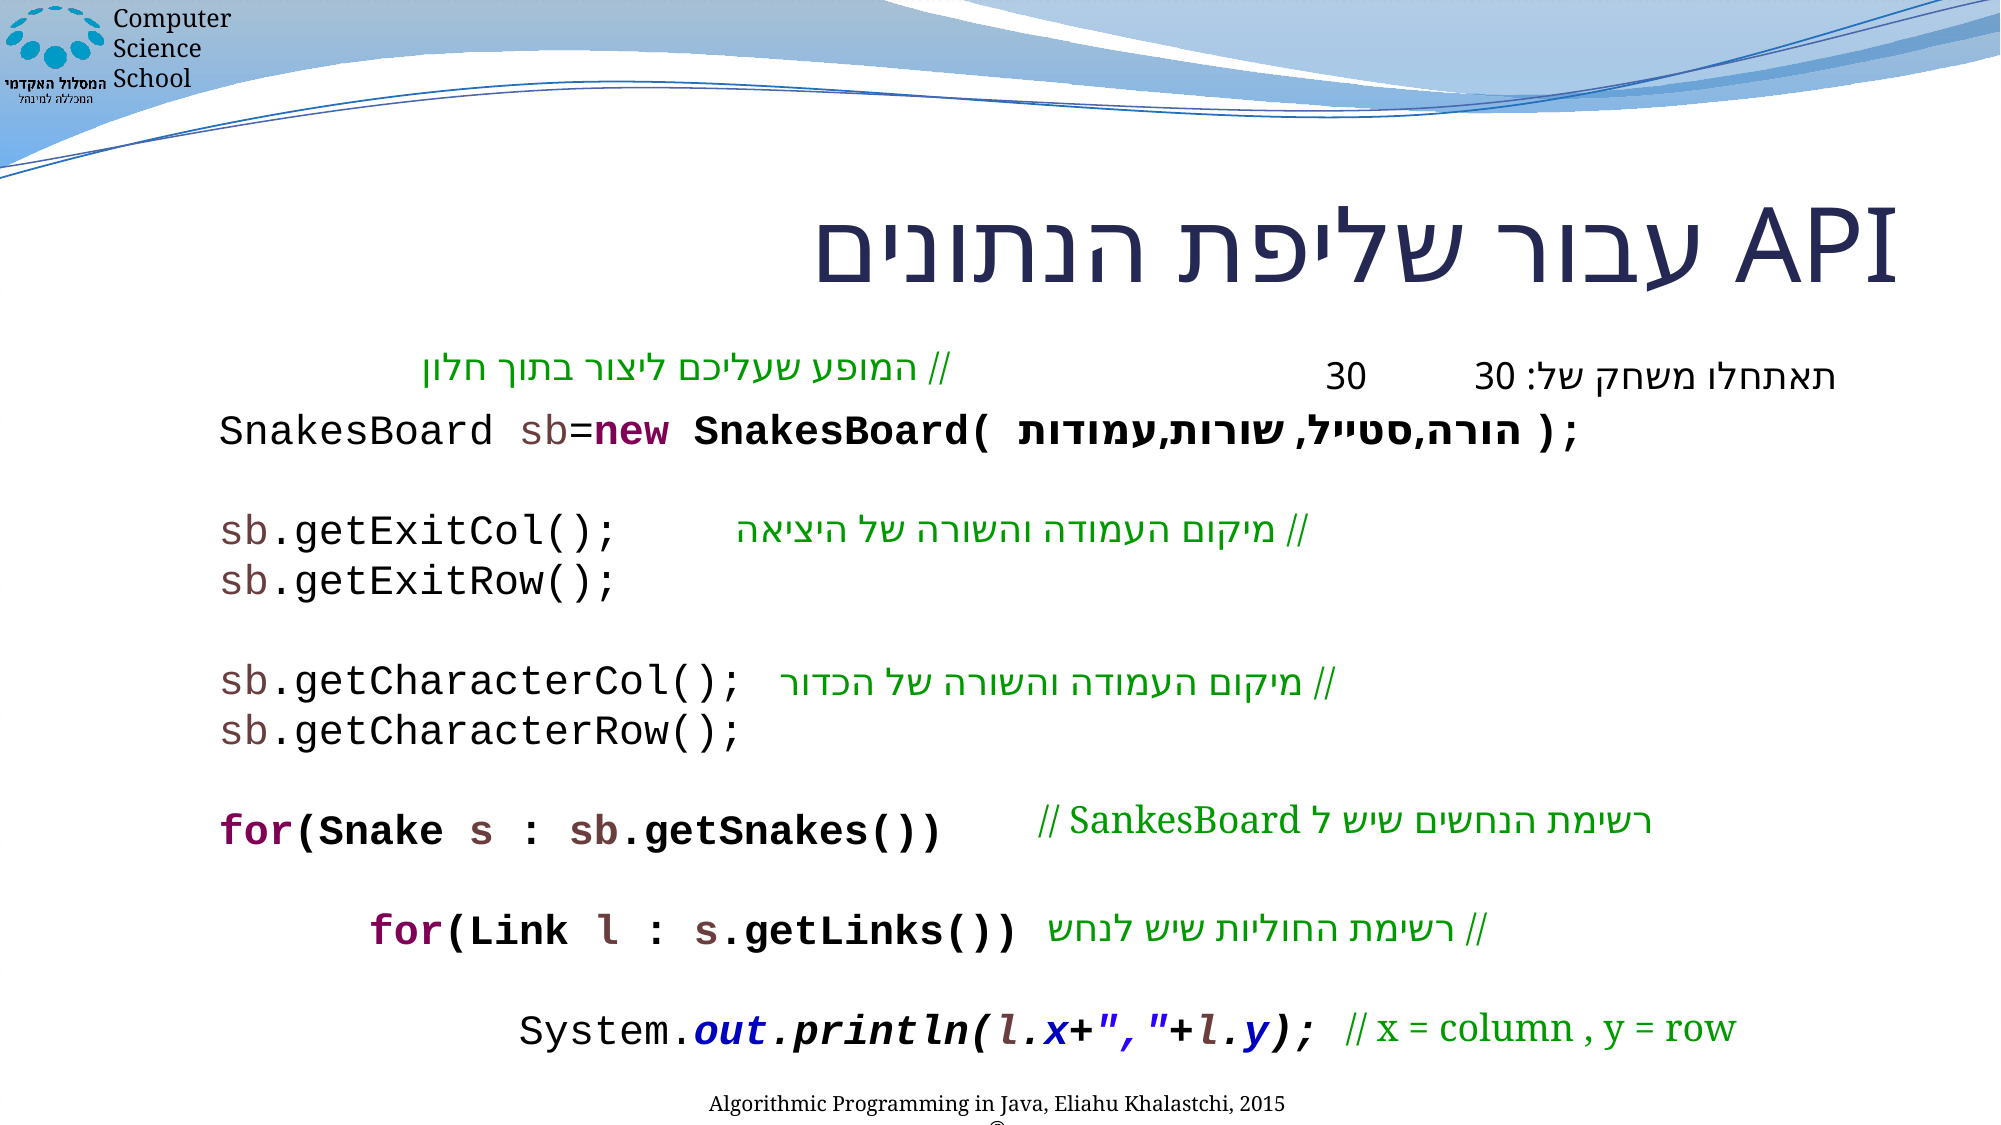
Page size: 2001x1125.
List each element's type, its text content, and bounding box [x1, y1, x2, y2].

title API עבור שליפת הנתונים [99, 115, 1900, 303]
text_box המופע שעליכם ליצור בתוך חלון // [406, 335, 965, 396]
text_box // SankesBoard רשימת הנחשים שיש ל [1023, 788, 1669, 849]
text_box SnakesBoard sb=new SnakesBoard( הורה,סטייל, שורות,עמודות ); sb.getExitCol(); sb.getExitRow(); sb.getCharacterCol(); sb.getCharacterRow(); for(Snake s : sb.getSnakes()) for(Link l : s.getLinks()) System.out.println(l.x+","+l.y); [204, 395, 1759, 1061]
text_box // x = column , y = row [1330, 996, 1752, 1057]
picture [2, 6, 108, 109]
text_box רשימת החוליות שיש לנחש // [1032, 896, 1503, 957]
text_box מיקום העמודה והשורה של הכדור // [764, 650, 1351, 710]
text_box תאתחלו משחק של: 30 30 [1311, 344, 1853, 405]
text_box מיקום העמודה והשורה של היציאה // [720, 497, 1323, 558]
